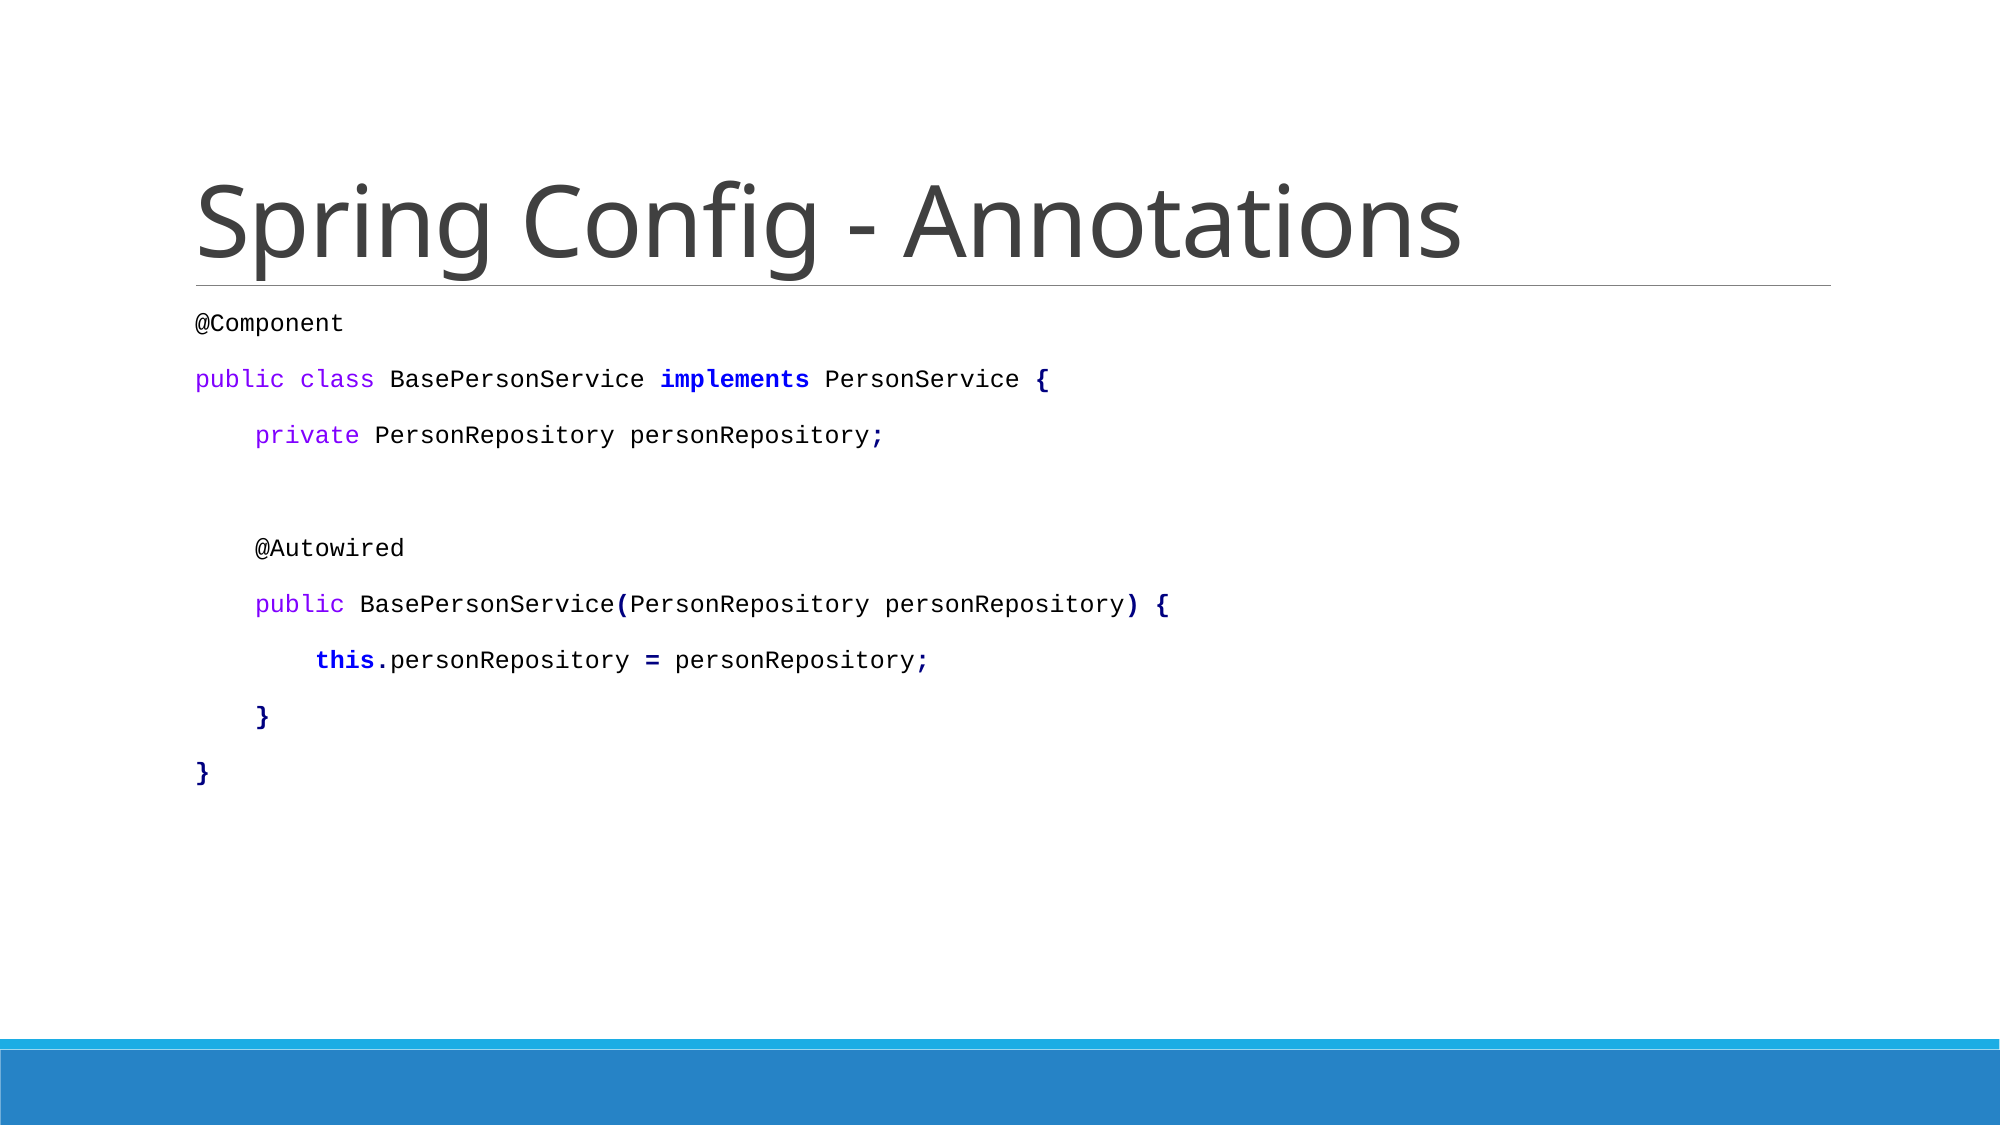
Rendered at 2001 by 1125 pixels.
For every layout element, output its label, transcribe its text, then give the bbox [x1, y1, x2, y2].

list @Component public class BasePersonService implements PersonService { private PersonRepository personRepository; @Autowired public BasePersonService(PersonRepository personRepository) { this.personRepository = personRepository; } } [180, 302, 1830, 963]
title Spring Config - Annotations [180, 47, 1830, 285]
